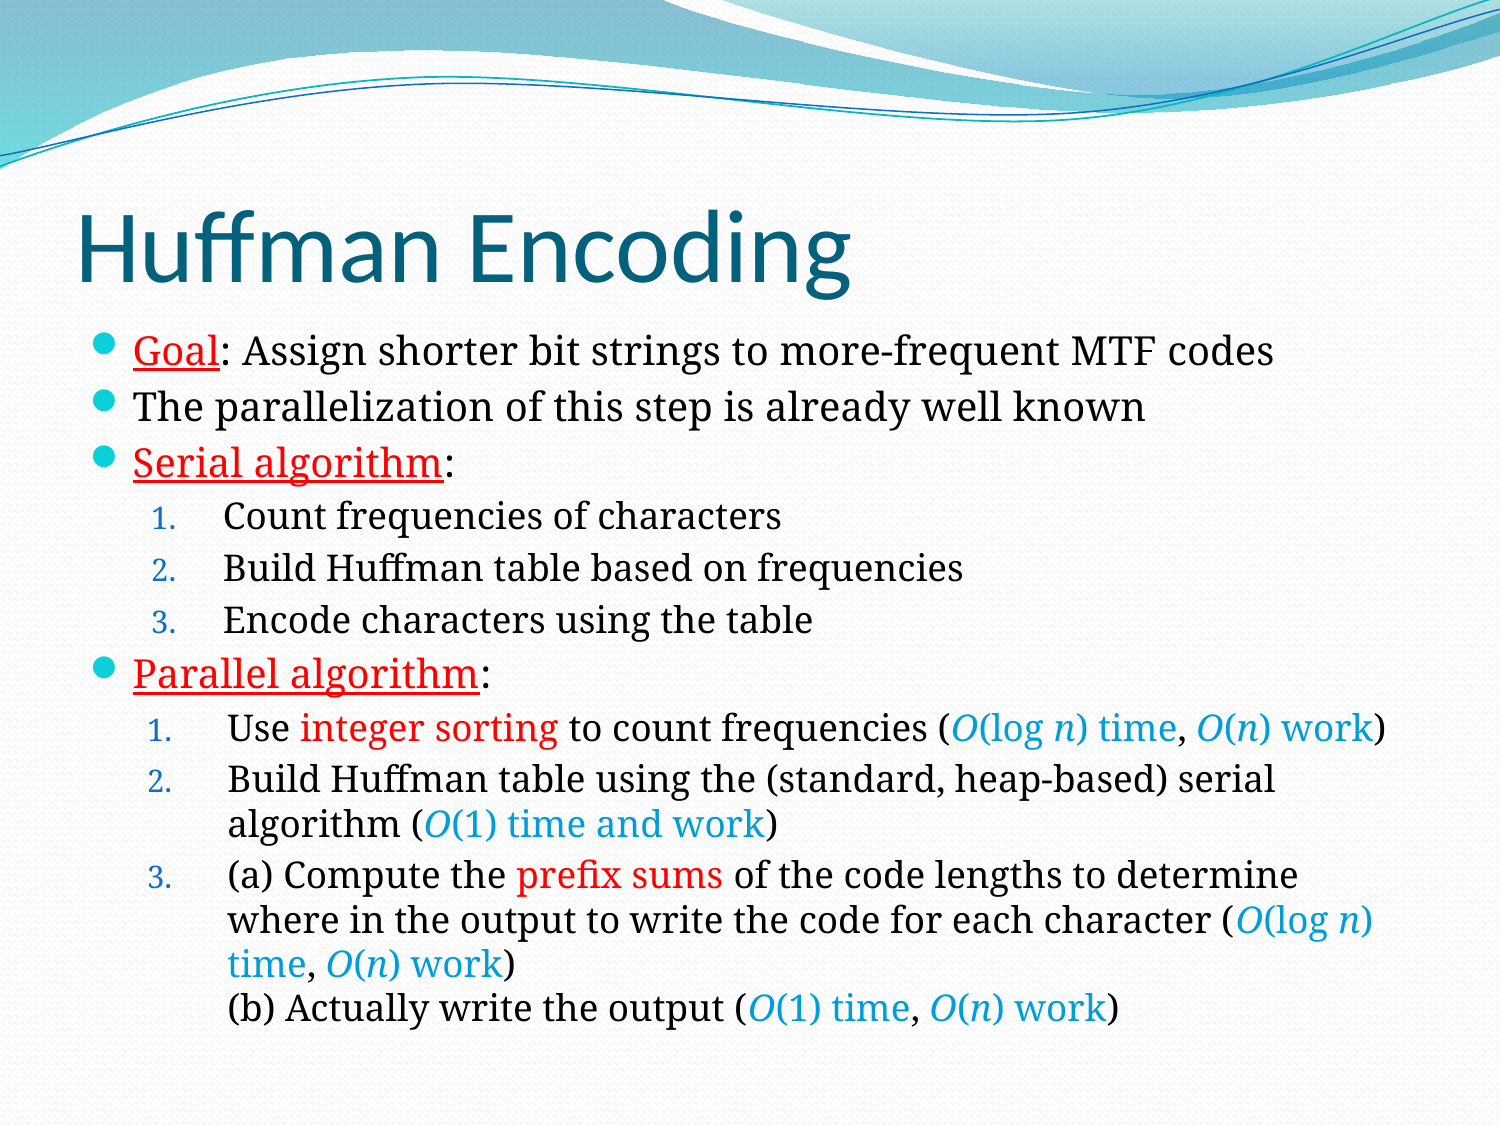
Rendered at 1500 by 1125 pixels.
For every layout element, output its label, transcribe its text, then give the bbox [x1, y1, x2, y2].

title Huffman Encoding [75, 115, 1425, 303]
list Goal: Assign shorter bit strings to more-frequent MTF codes The parallelization of this step is already well known Serial algorithm: Count frequencies of characters Build Huffman table based on frequencies Encode characters using the table Parallel algorithm: Use integer sorting to count frequencies (O(log n) time, O(n) work) Build Huffman table using the (standard, heap-based) serial algorithm (O(1) time and work) (a) Compute the prefix sums of the code lengths to determine where in the output to write the code for each character (O(log n) time, O(n) work) (b) Actually write the output (O(1) time, O(n) work) [75, 317, 1425, 1038]
